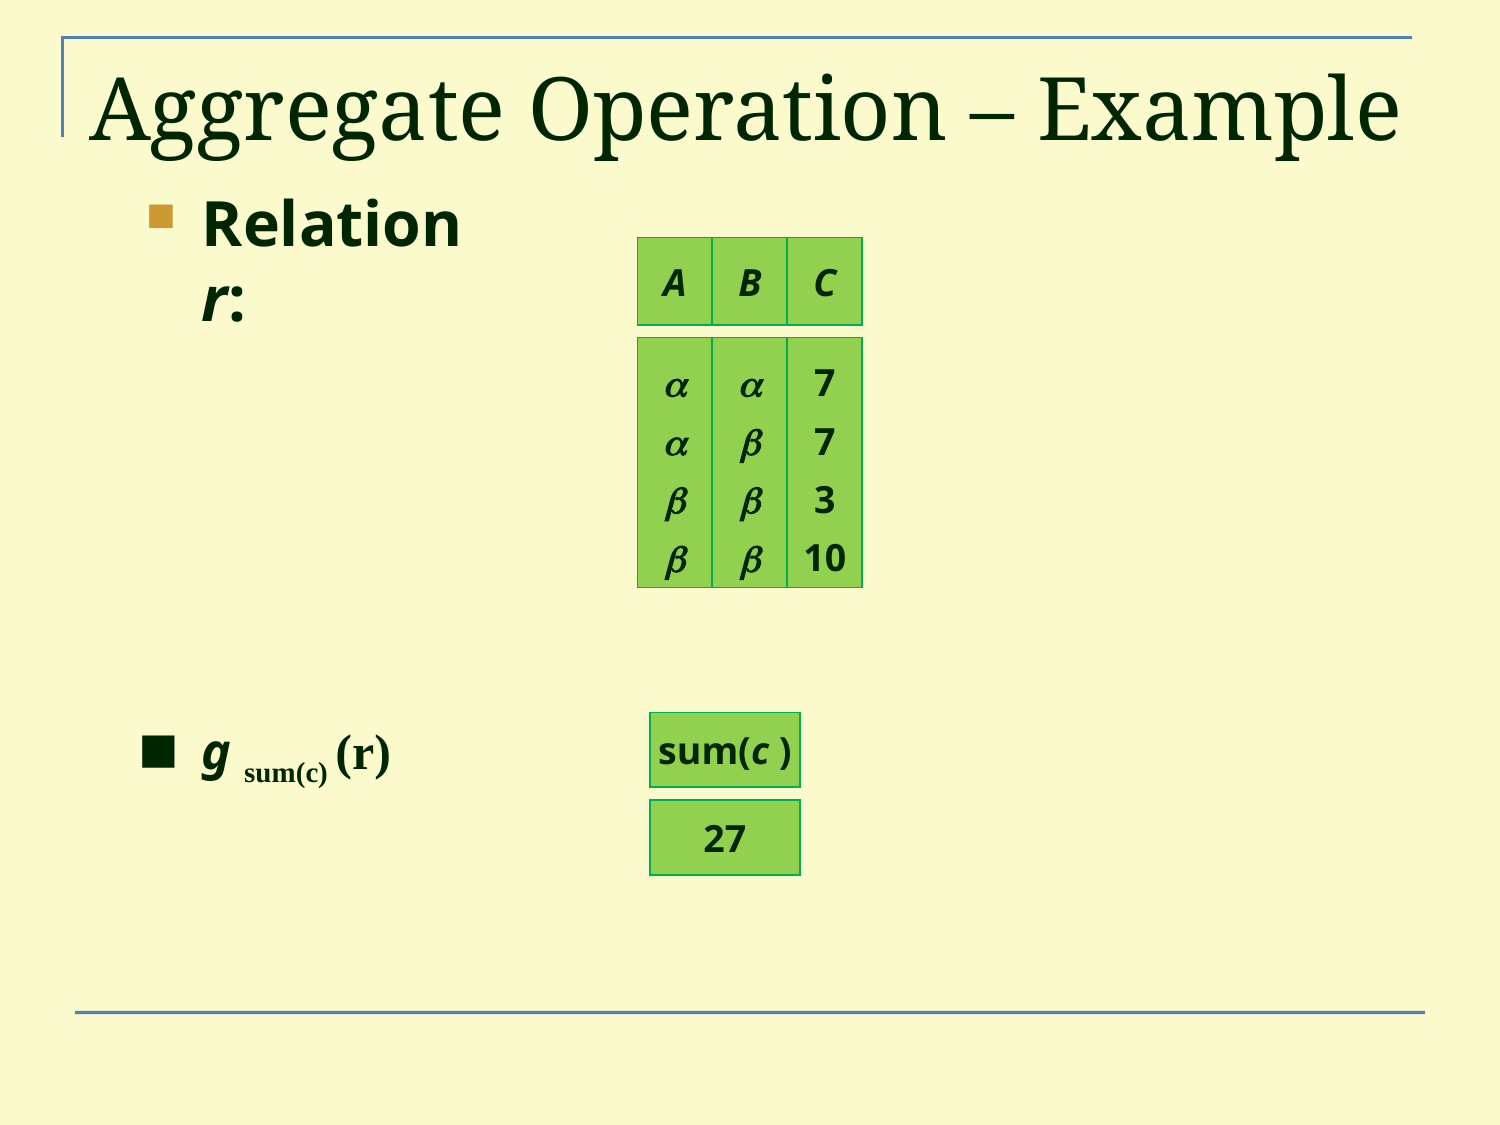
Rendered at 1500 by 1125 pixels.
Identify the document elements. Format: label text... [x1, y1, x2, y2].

text_box Aggregate Operation – Example [74, 45, 1425, 233]
text_box Relation r: [130, 176, 525, 272]
text_box 27 [649, 799, 800, 875]
text_box g sum(c) (r) [130, 712, 461, 804]
text_box     [712, 337, 787, 588]
text_box C [787, 237, 863, 325]
text_box sum(c ) [649, 712, 800, 788]
text_box 7 7 3 10 [787, 337, 863, 588]
text_box B [712, 237, 787, 325]
text_box A [637, 237, 712, 325]
text_box     [637, 337, 712, 588]
